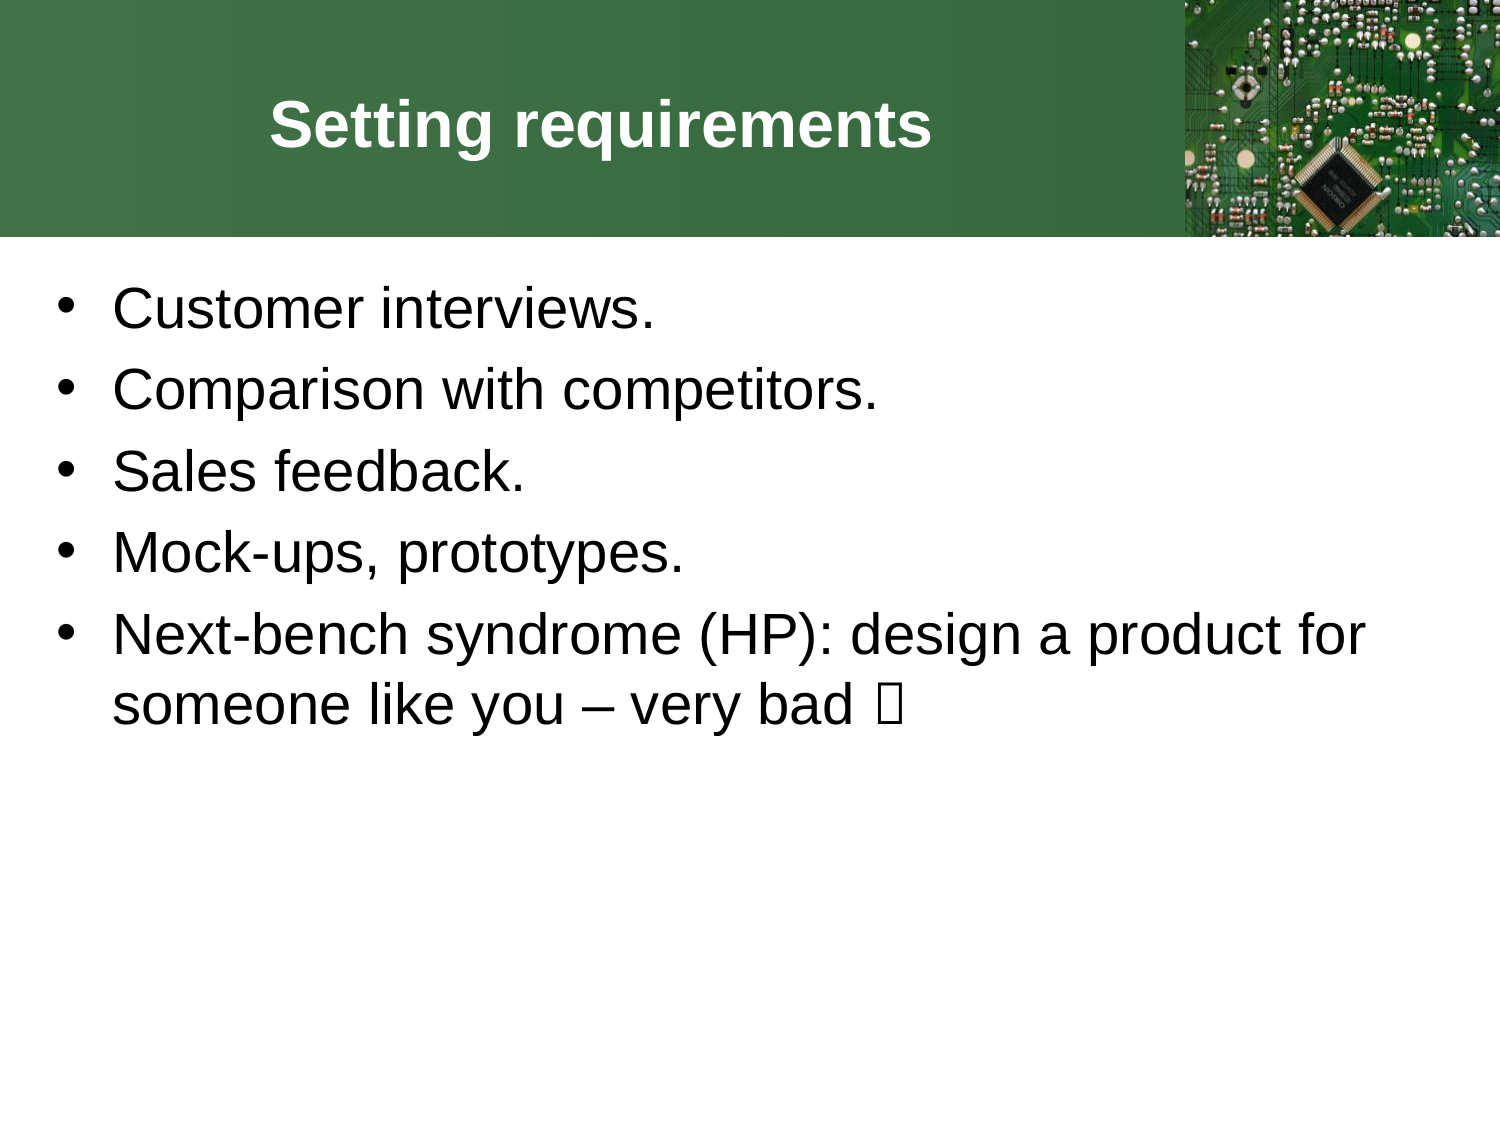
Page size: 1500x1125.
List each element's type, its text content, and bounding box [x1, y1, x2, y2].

picture [1185, 0, 1500, 237]
title Setting requirements [41, 45, 1164, 197]
list Customer interviews. Comparison with competitors. Sales feedback. Mock-ups, prototypes. Next-bench syndrome (HP): design a product for someone like you – very bad  [41, 262, 1392, 1005]
